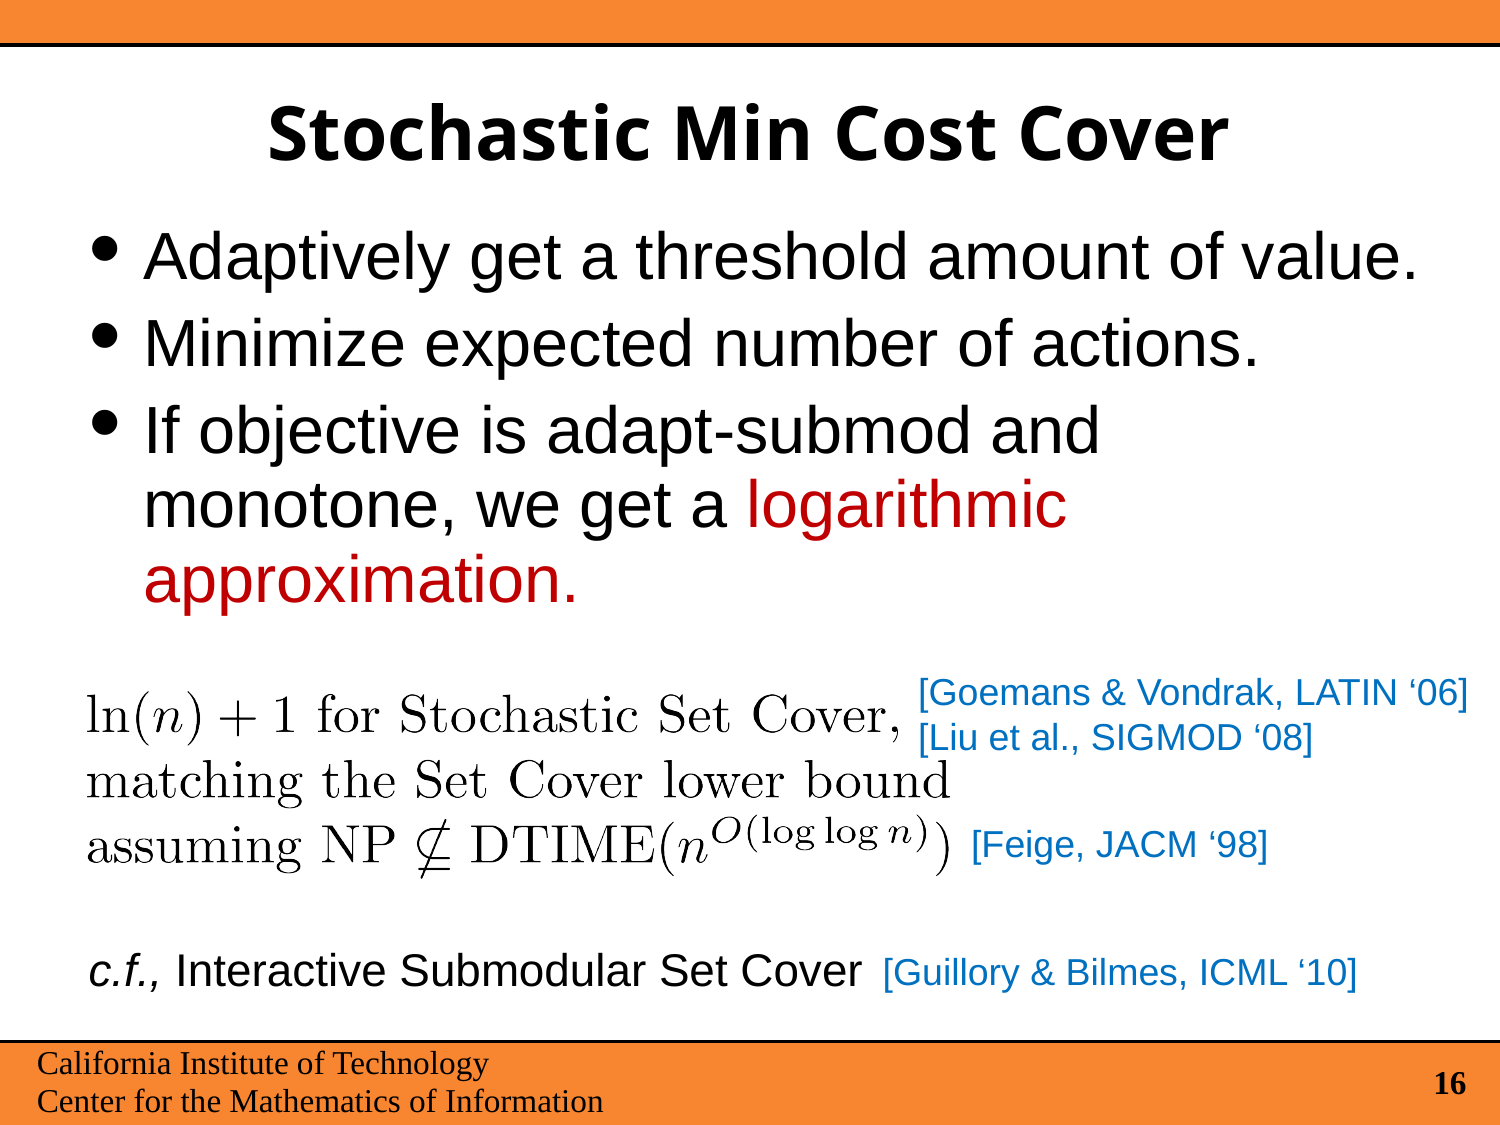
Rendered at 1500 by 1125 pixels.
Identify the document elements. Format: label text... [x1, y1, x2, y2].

list Adaptively get a threshold amount of value. Minimize expected number of actions. If objective is adapt-submod and monotone, we get a logarithmic approximation. [73, 212, 1444, 955]
text_box [Feige, JACM ‘98] [956, 812, 1284, 873]
picture [87, 691, 950, 879]
text_box [Guillory & Bilmes, ICML ‘10] [879, 940, 1374, 1001]
title Stochastic Min Cost Cover [74, 44, 1424, 212]
text_box c.f., Interactive Submodular Set Cover [73, 933, 879, 1004]
text_box [Goemans & Vondrak, LATIN ‘06] [Liu et al., SIGMOD ‘08] [903, 660, 1485, 766]
